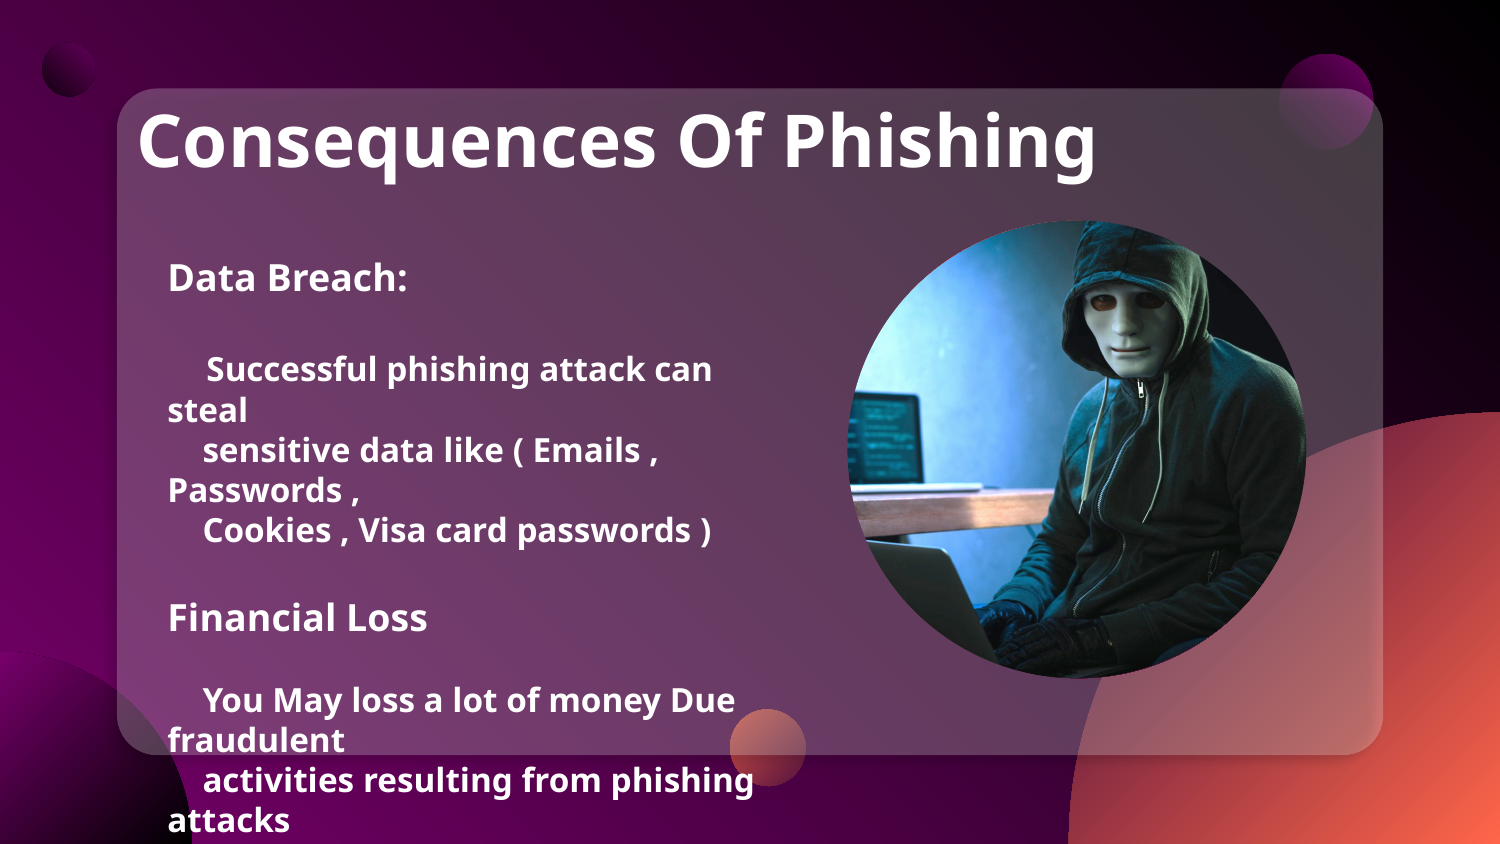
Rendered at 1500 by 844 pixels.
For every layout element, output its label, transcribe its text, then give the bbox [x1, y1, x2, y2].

picture [868, 414, 883, 421]
picture [847, 436, 859, 444]
list Data Breach: Successful phishing attack can steal sensitive data like ( Emails , Passwords , Cookies , Visa card passwords ) Financial Loss You May loss a lot of money Due fraudulent activities resulting from phishing attacks [152, 239, 813, 818]
picture [847, 220, 1307, 679]
title Consequences Of Phishing [121, 79, 1198, 191]
